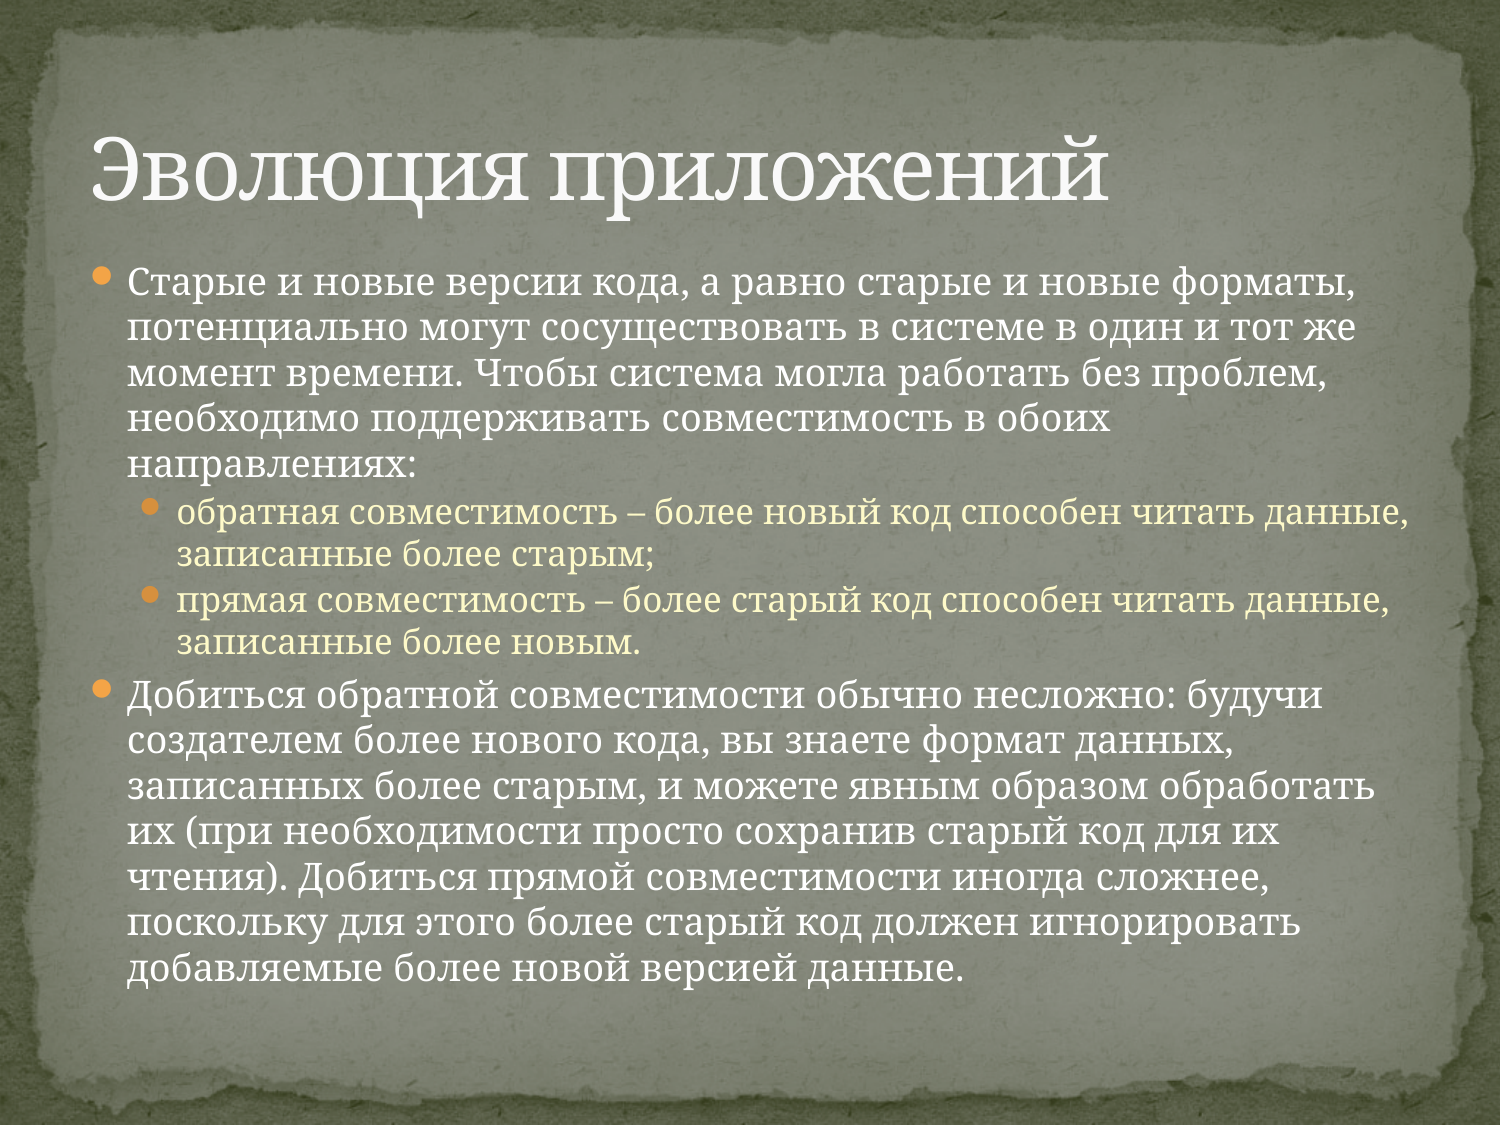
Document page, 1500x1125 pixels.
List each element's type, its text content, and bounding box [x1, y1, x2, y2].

list Старые и новые версии кода, а равно старые и новые форматы, потенциально могут сосуществовать в системе в один и тот же момент времени. Чтобы система могла работать без проблем, необходимо поддерживать совместимость в обоих направлениях: обратная совместимость – более новый код способен читать данные, записанные более старым; прямая совместимость – более старый код способен читать данные, записанные более новым. Добиться обратной совместимости обычно несложно: будучи создателем более нового кода, вы знаете формат данных, записанных более старым, и можете явным образом обработать их (при необходимости просто сохранив старый код для их чтения). Добиться прямой совместимости иногда сложнее, поскольку для этого более старый код должен игнорировать добавляемые более новой версией данные. [75, 249, 1425, 1000]
title Эволюция приложений [74, 24, 1425, 225]
